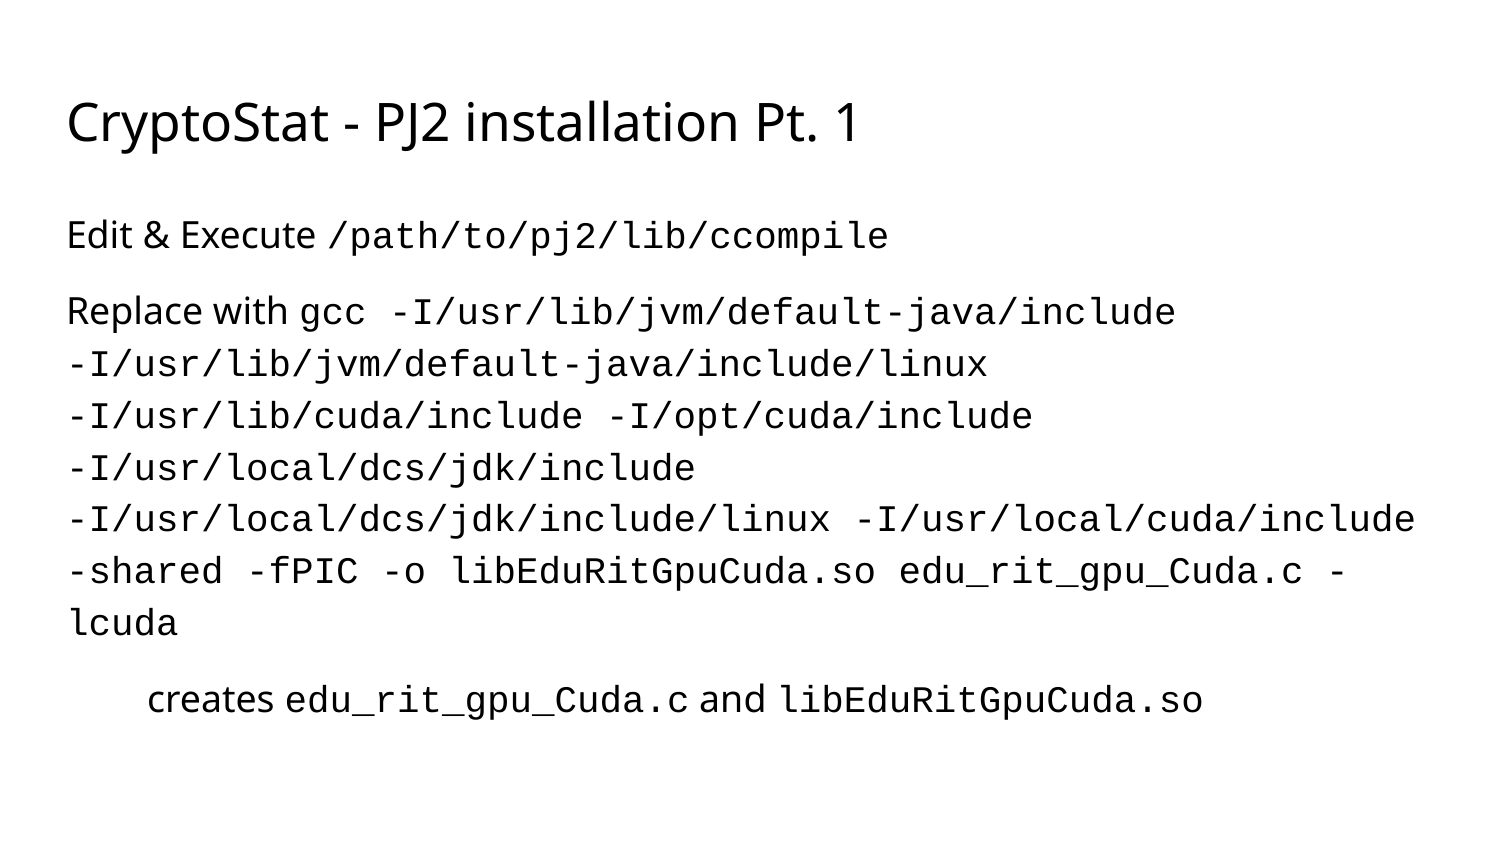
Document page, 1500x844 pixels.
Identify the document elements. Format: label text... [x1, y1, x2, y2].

list Edit & Execute /path/to/pj2/lib/ccompile Replace with gcc -I/usr/lib/jvm/default-java/include -I/usr/lib/jvm/default-java/include/linux -I/usr/lib/cuda/include -I/opt/cuda/include -I/usr/local/dcs/jdk/include -I/usr/local/dcs/jdk/include/linux -I/usr/local/cuda/include -shared -fPIC -o libEduRitGpuCuda.so edu_rit_gpu_Cuda.c -lcuda creates edu_rit_gpu_Cuda.c and libEduRitGpuCuda.so [51, 189, 1449, 750]
title CryptoStat - PJ2 installation Pt. 1 [51, 72, 1449, 167]
